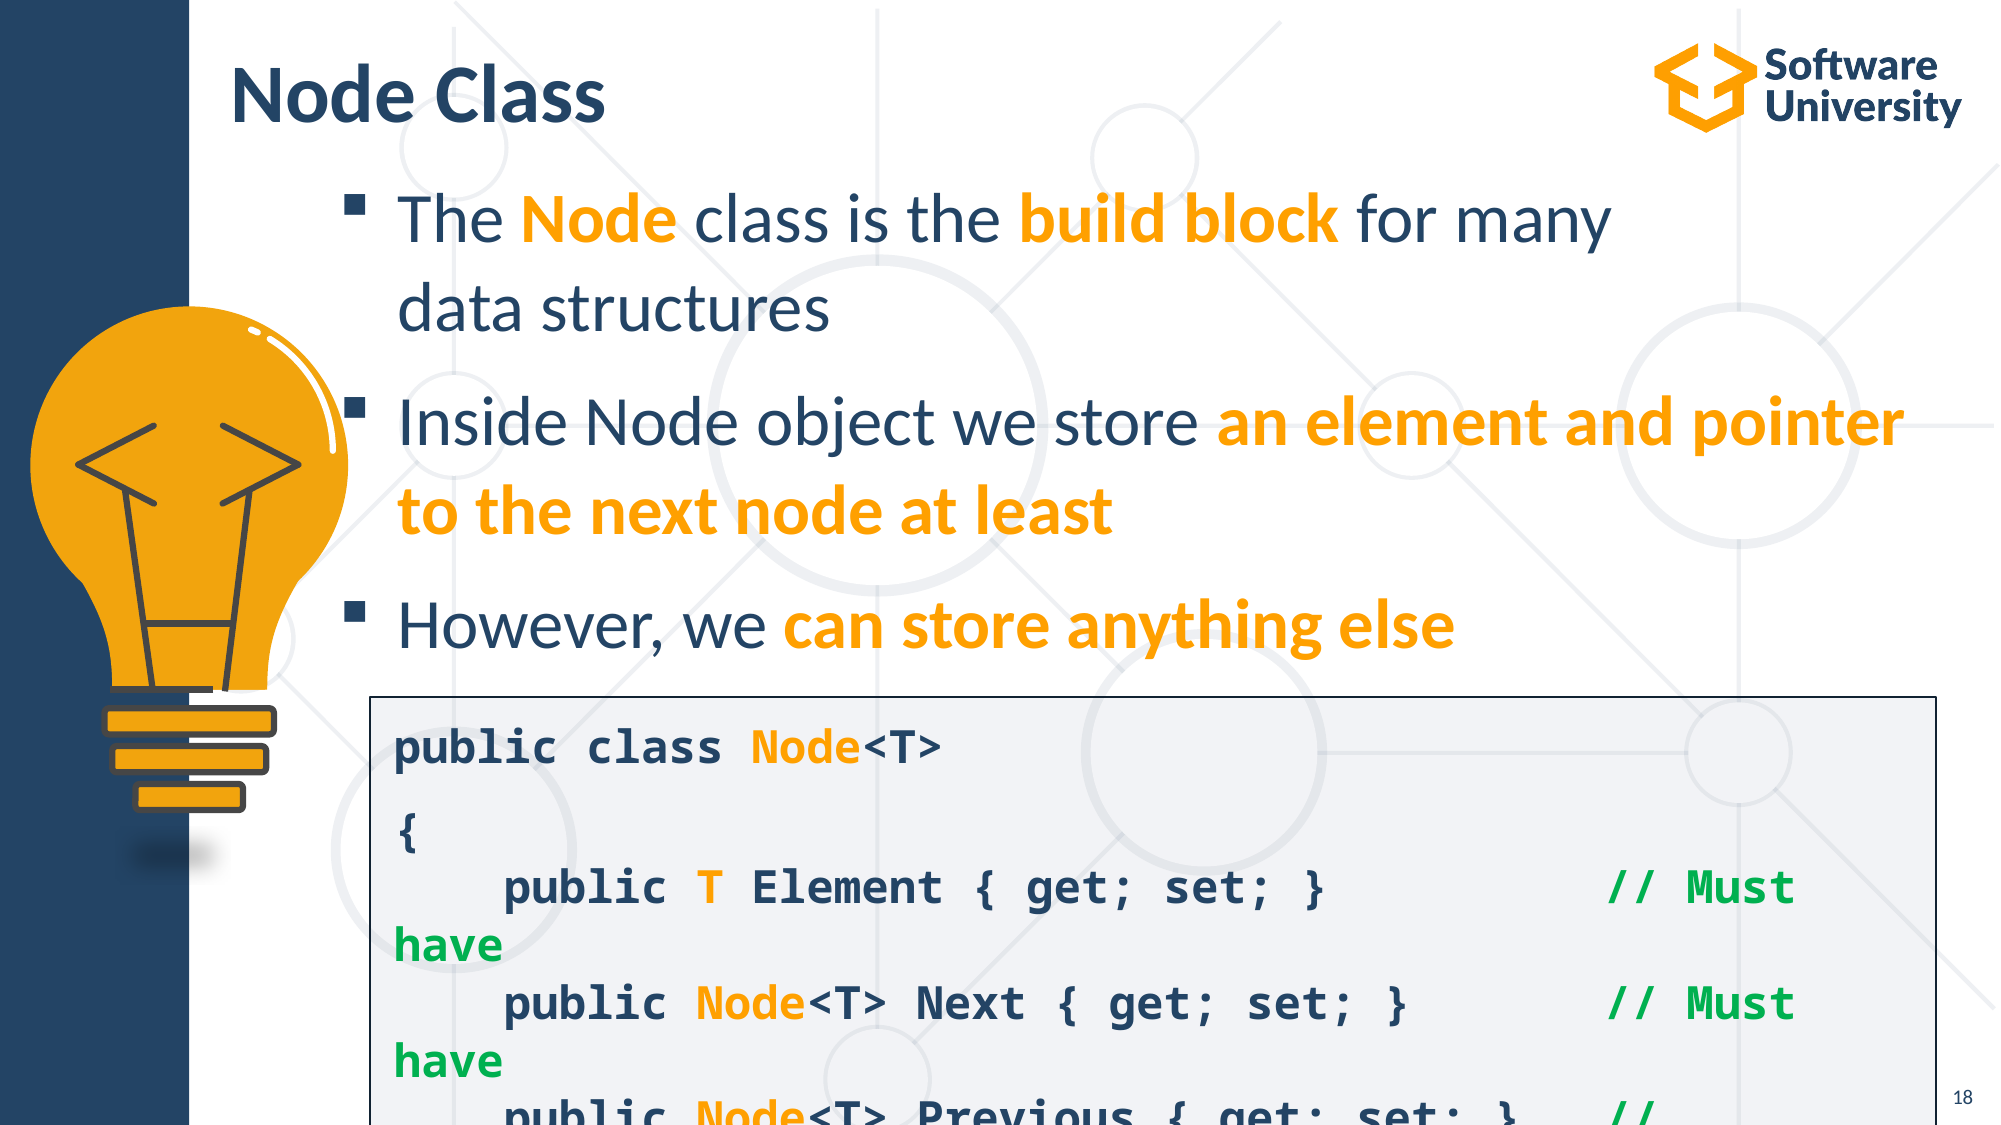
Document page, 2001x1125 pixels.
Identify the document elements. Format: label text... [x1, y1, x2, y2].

list The Node class is the build block for many data structures Inside Node object we store an element and pointer to the next node at least However, we can store anything else [320, 161, 1937, 1072]
title Node Class [212, 16, 1628, 162]
picture [1641, 31, 1973, 145]
text_box public class Node<T> { public T Element { get; set; } // Must have public Node<T> Next { get; set; } // Must have public Node<T> Previous { get; set; } // Additional } [370, 697, 1937, 1125]
slide_number 18 [1927, 1067, 1989, 1117]
